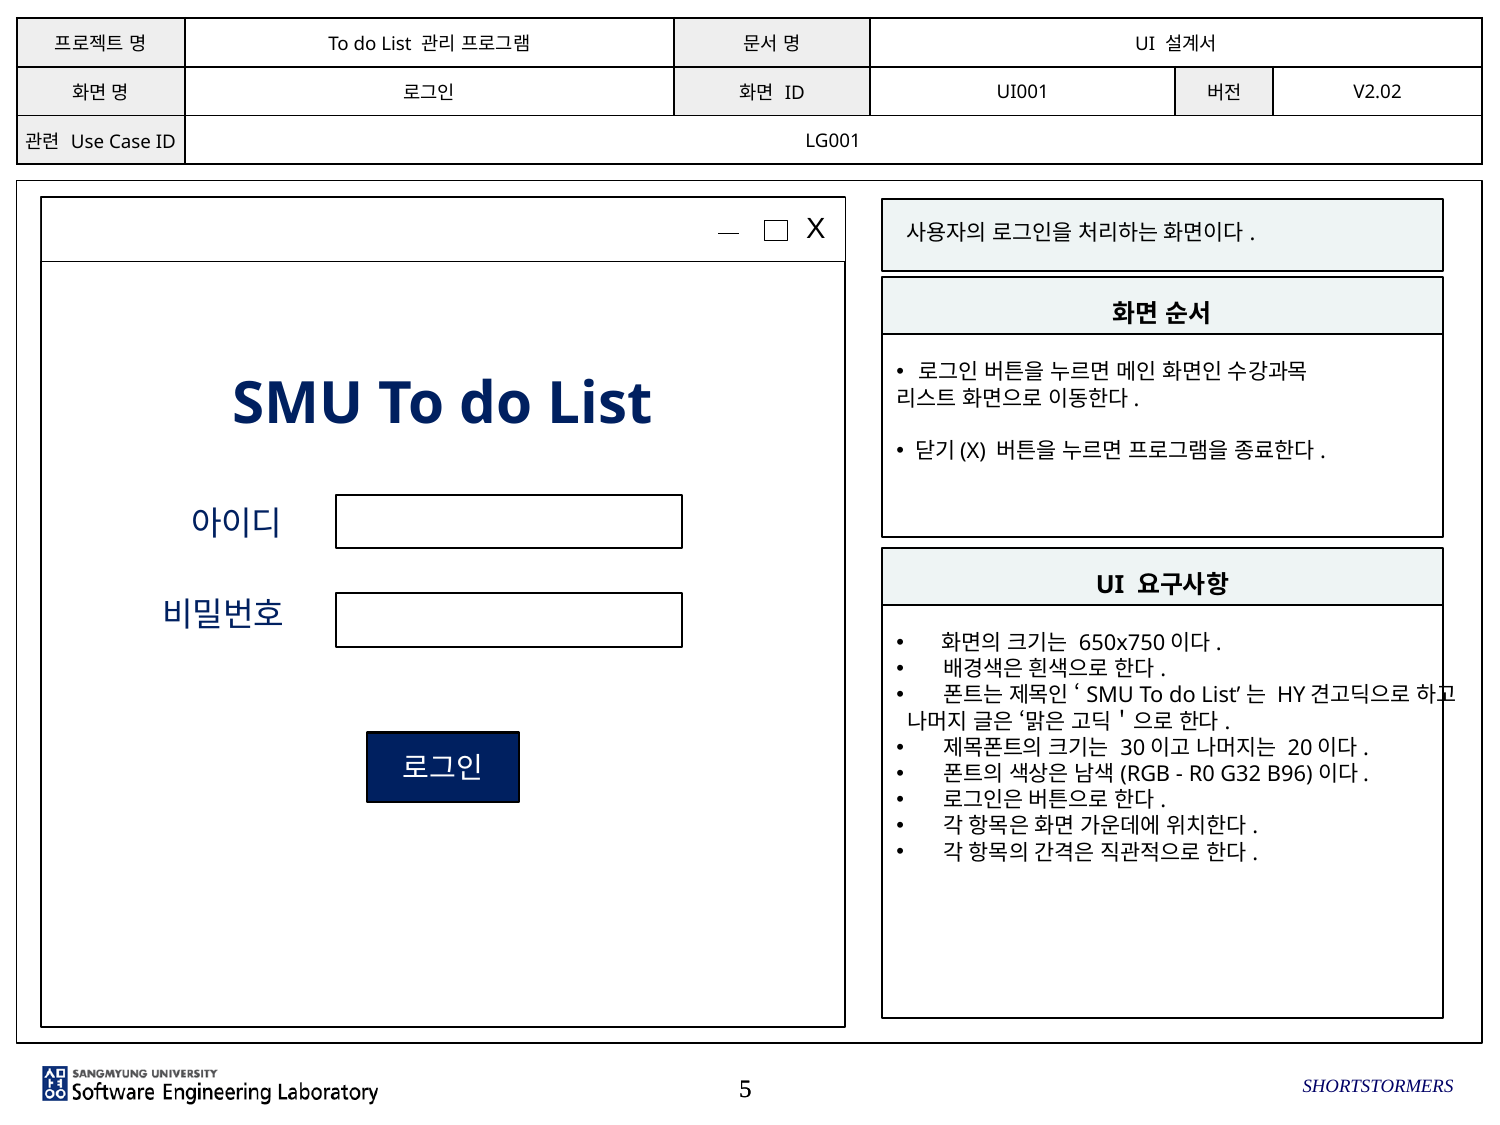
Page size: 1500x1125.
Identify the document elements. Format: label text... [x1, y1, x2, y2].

table_cell LG001 [186, 116, 1481, 163]
table_cell 화면 명 [18, 68, 184, 115]
table_cell V2.02 [1274, 68, 1481, 115]
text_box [881, 277, 1444, 538]
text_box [40, 197, 846, 262]
table_cell 로그인 [186, 68, 673, 115]
footer SHORTSTORMERS [994, 1060, 1454, 1110]
table_cell UI001 [871, 68, 1174, 115]
table_cell 관련 Use Case ID [18, 116, 184, 163]
table_cell 버전 [1176, 68, 1272, 115]
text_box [40, 269, 846, 1028]
text_box 사용자의 로그인을 처리하는 화면이다. [881, 198, 1444, 271]
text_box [881, 547, 1444, 1019]
table_cell 화면 ID [675, 68, 869, 115]
table_header 문서 명 [675, 19, 869, 66]
table_header 프로젝트 명 [18, 19, 184, 66]
picture [42, 1066, 382, 1106]
table_header UI 설계서 [871, 19, 1481, 66]
table_header To do List 관리 프로그램 [186, 19, 673, 66]
